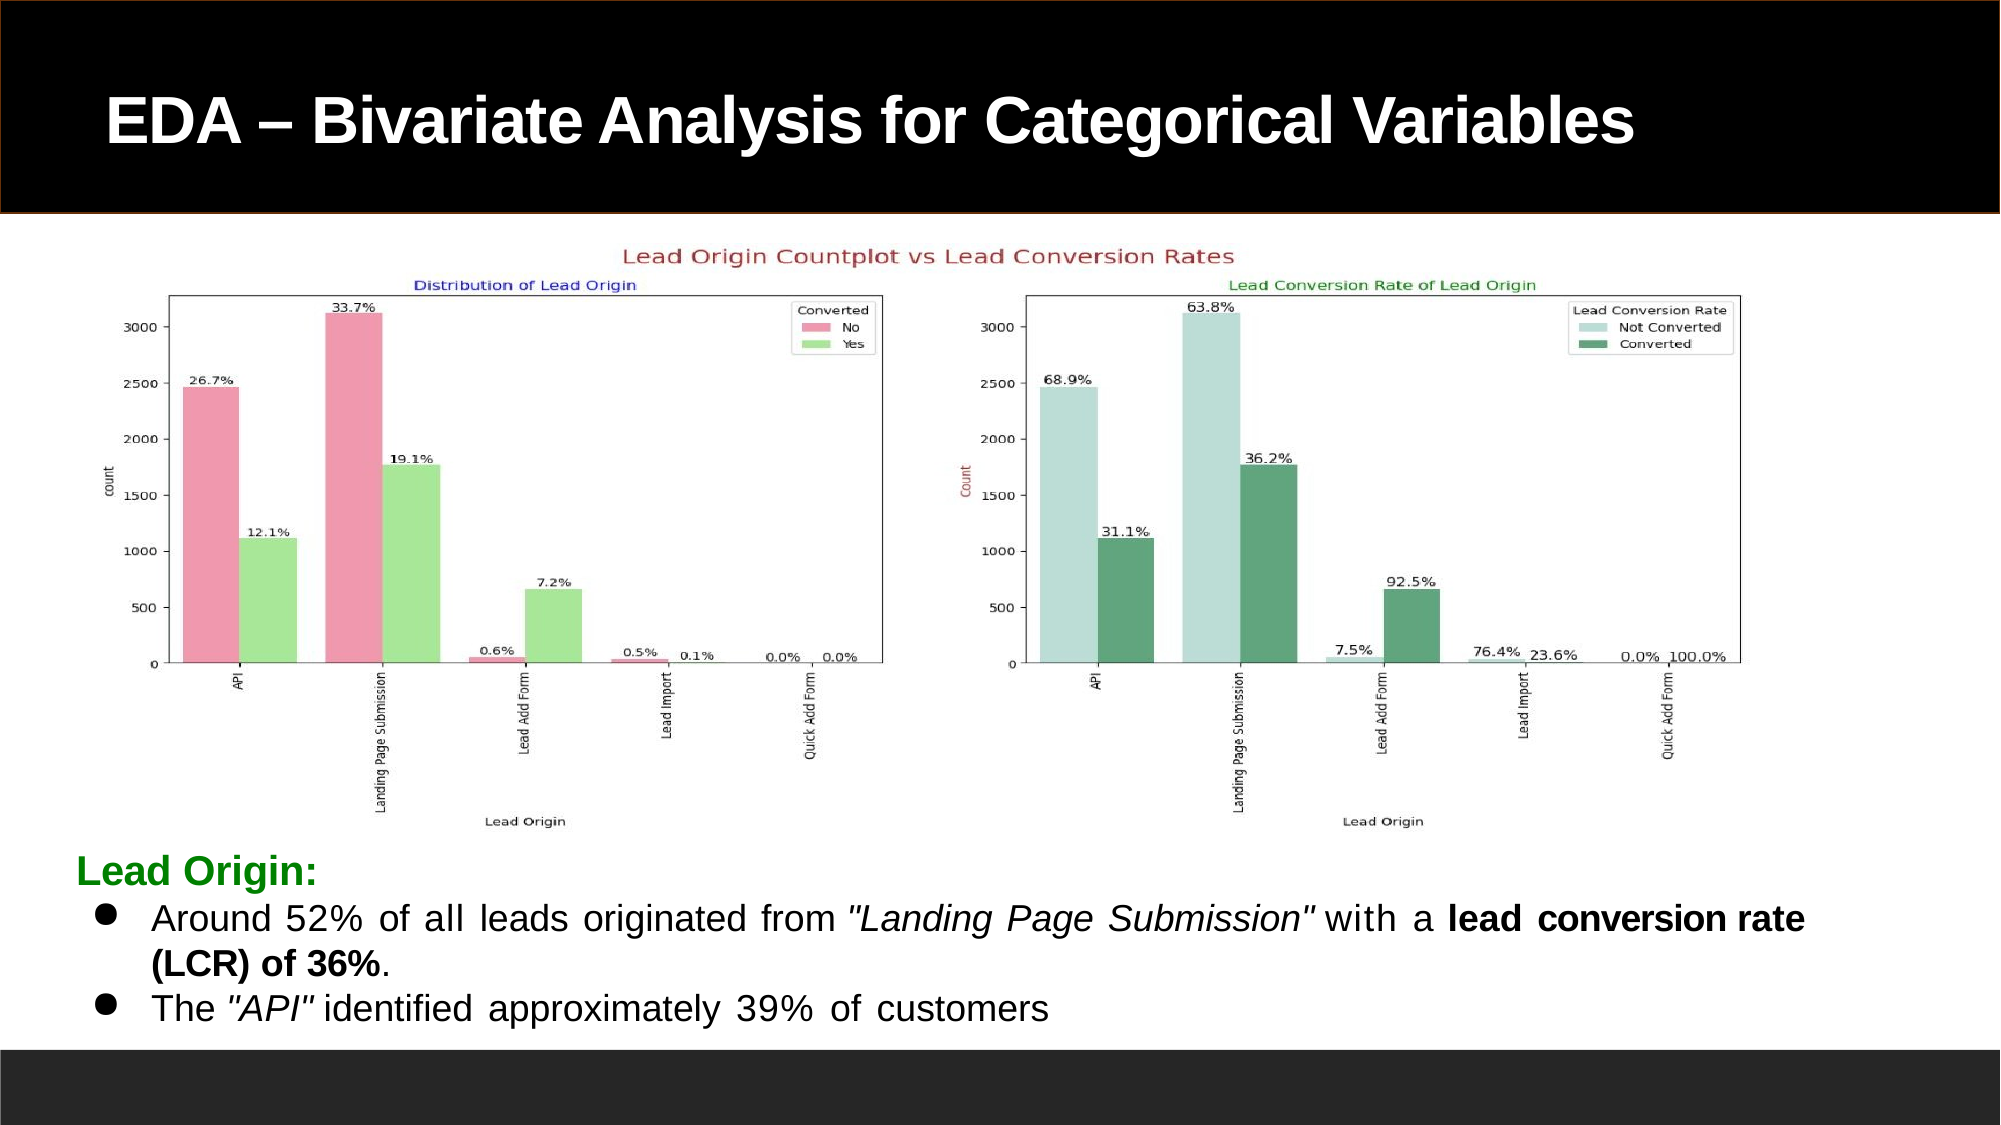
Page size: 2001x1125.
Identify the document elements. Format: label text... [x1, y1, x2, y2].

text_box Lead Origin: Around 52% of all leads originated from "Landing Page Submission" with a lead conversion rate (LCR) of 36%. The "API" identified approximately 39% of customers [74, 842, 1899, 1030]
picture [100, 242, 1750, 833]
text_box [0, 0, 2000, 214]
title EDA – Bivariate Analysis for Categorical Variables [90, 97, 2000, 165]
